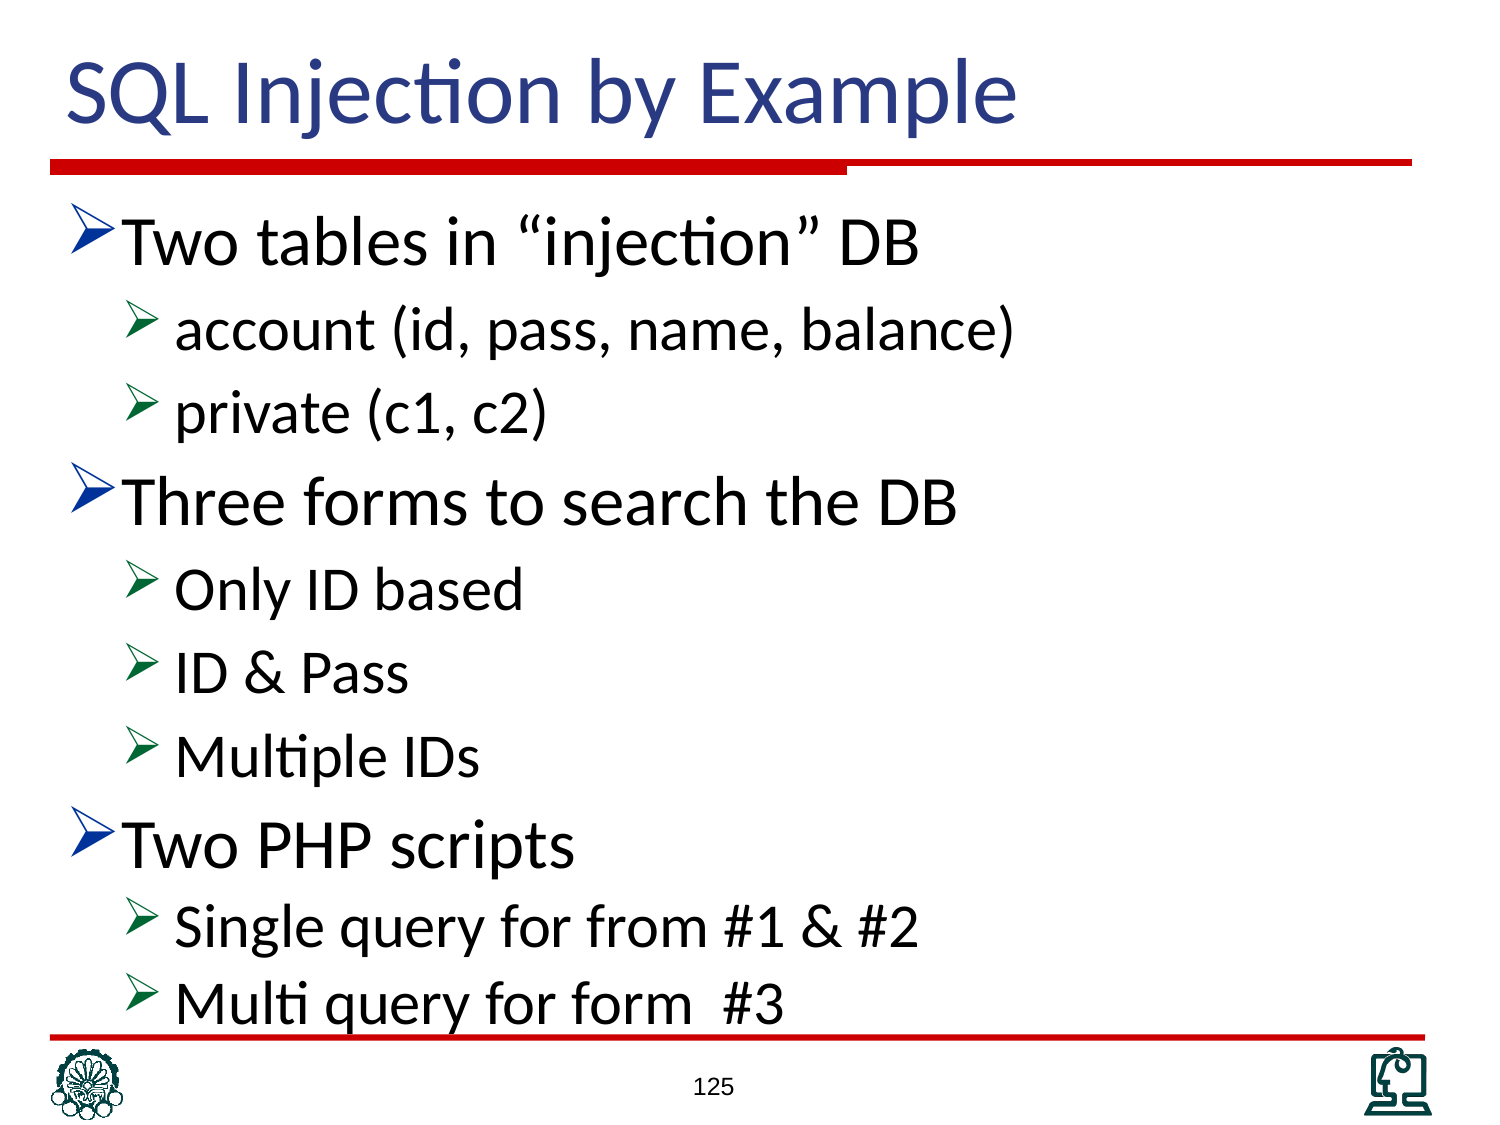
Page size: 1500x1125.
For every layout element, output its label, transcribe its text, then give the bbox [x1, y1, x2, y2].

title SQL Injection by Example [49, 24, 1438, 151]
picture [1362, 1045, 1438, 1119]
slide_number 125 [649, 1062, 751, 1103]
picture [50, 1047, 125, 1122]
list Two tables in “injection” DB account (id, pass, name, balance) private (c1, c2) Three forms to search the DB Only ID based ID & Pass Multiple IDs Two PHP scripts Single query for from #1 & #2 Multi query for form #3 [49, 187, 1426, 1038]
